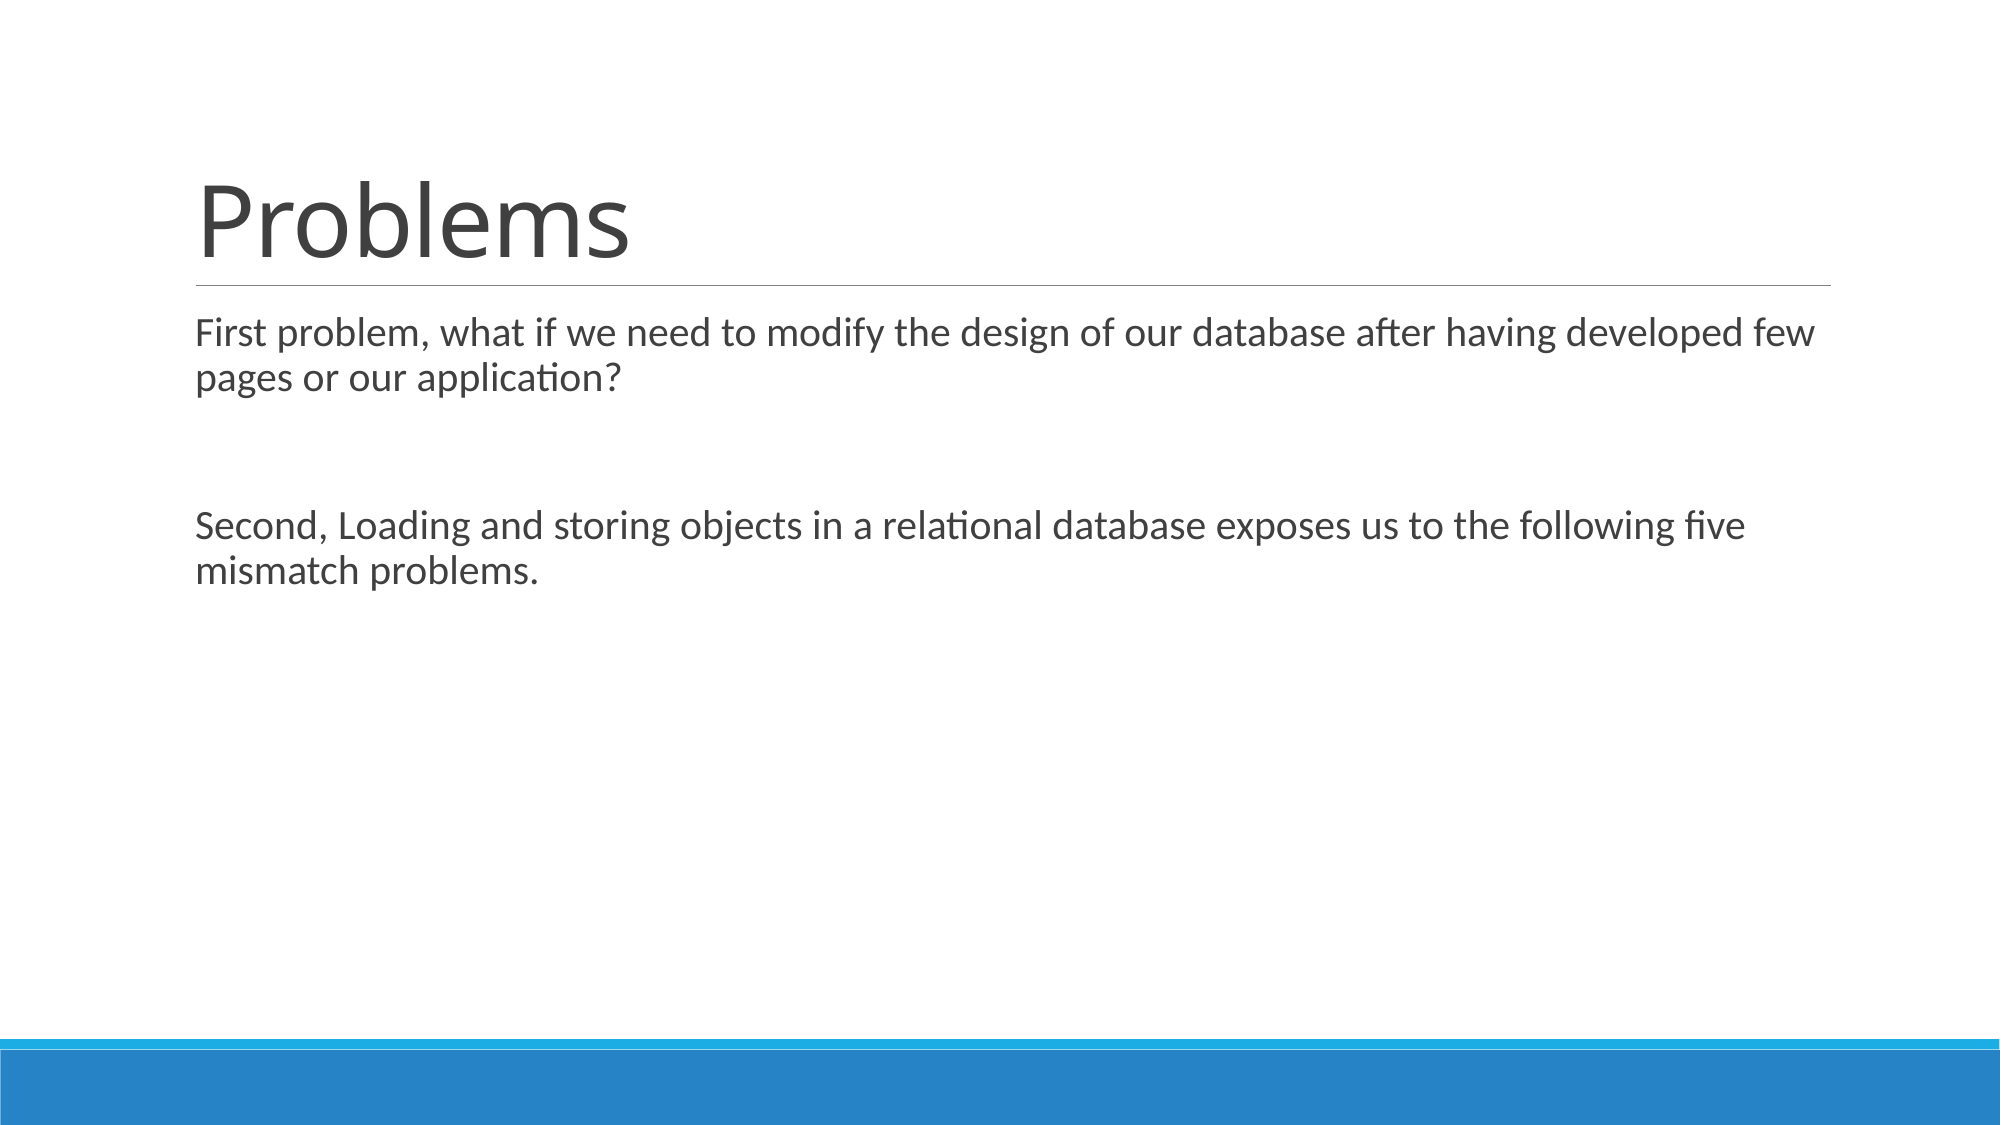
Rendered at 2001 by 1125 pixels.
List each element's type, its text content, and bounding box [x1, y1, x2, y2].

list First problem, what if we need to modify the design of our database after having developed few pages or our application? Second, Loading and storing objects in a relational database exposes us to the following five mismatch problems. [180, 302, 1830, 963]
title Problems [180, 47, 1830, 285]
